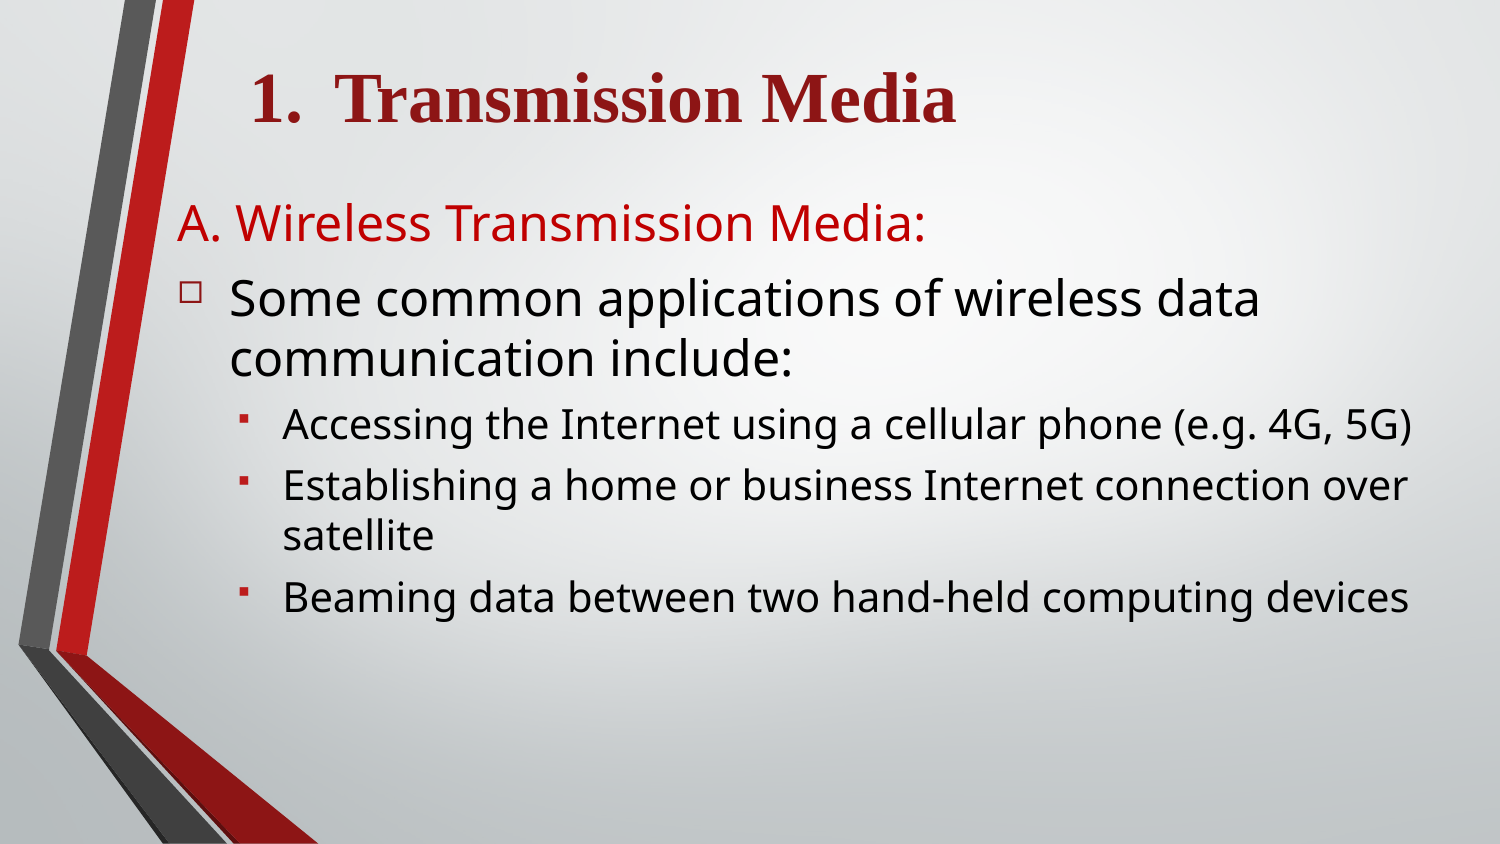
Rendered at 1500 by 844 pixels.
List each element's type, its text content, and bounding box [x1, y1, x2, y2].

text_box Transmission Media [249, 46, 1500, 140]
text_box A. Wireless Transmission Media: Some common applications of wireless data communication include: Accessing the Internet using a cellular phone (e.g. 4G, 5G) Establishing a home or business Internet connection over satellite Beaming data between two hand-held computing devices [162, 184, 1500, 819]
